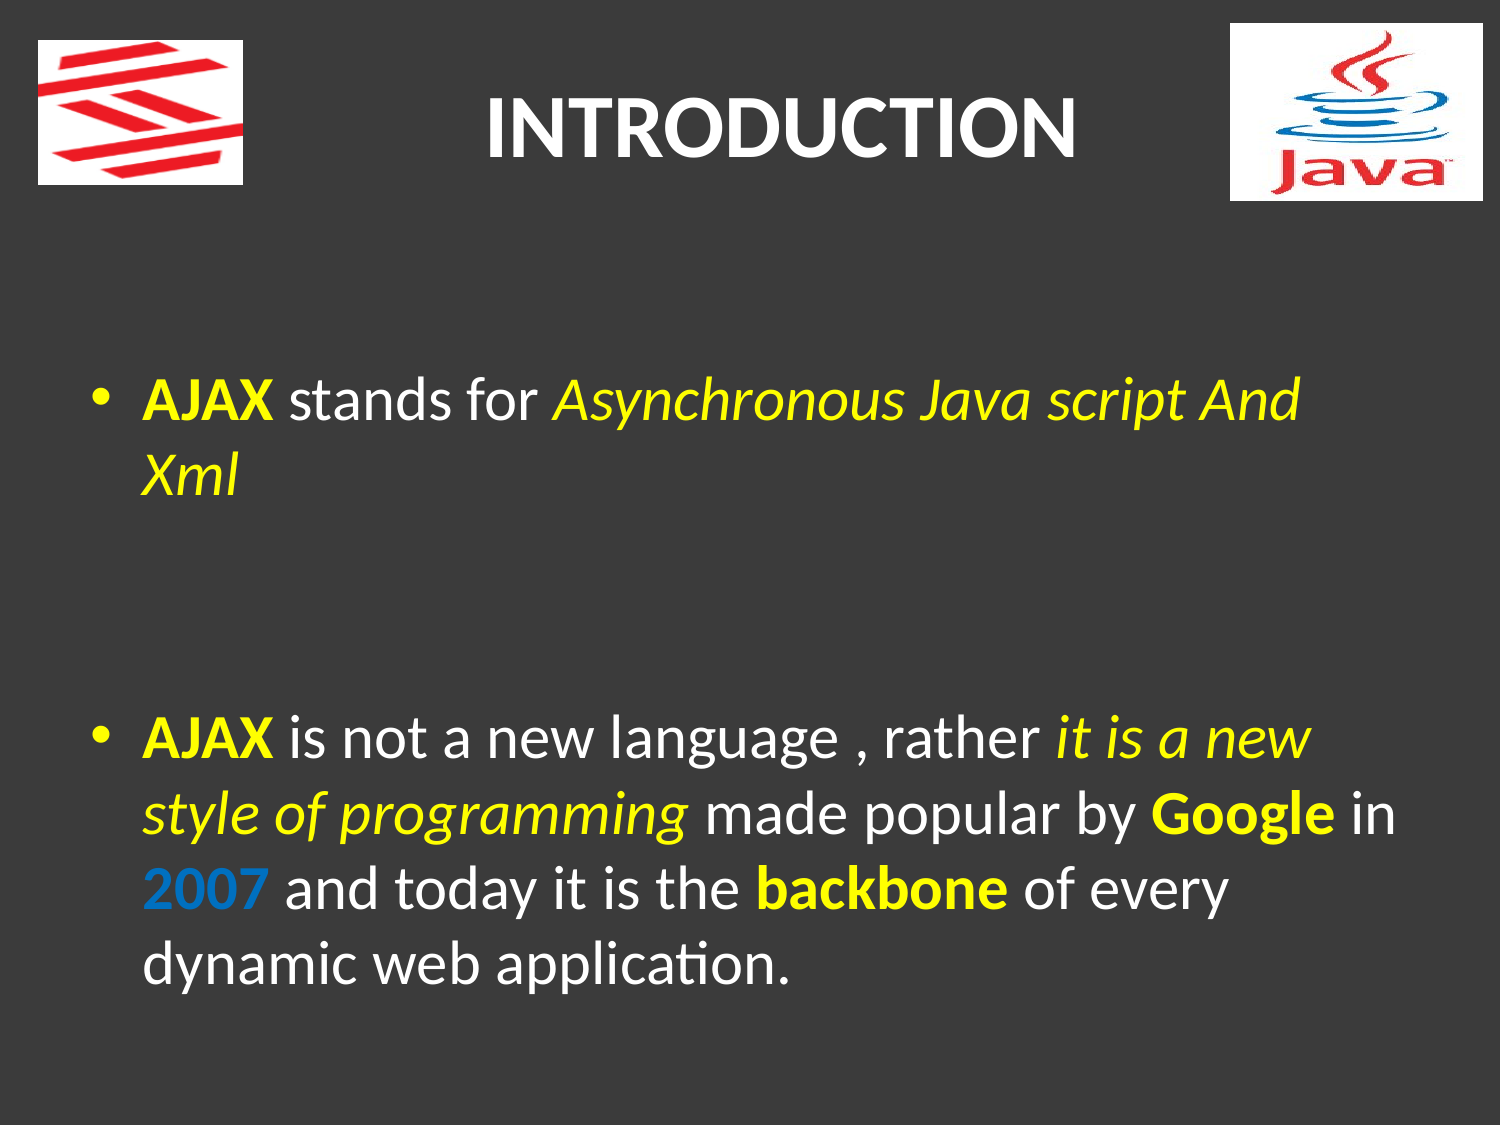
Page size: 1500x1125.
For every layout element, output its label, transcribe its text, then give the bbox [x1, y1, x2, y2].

title INTRODUCTION [247, 58, 1225, 184]
picture [37, 40, 243, 185]
picture [1230, 23, 1483, 201]
list AJAX stands for Asynchronous Java script And Xml AJAX is not a new language , rather it is a new style of programming made popular by Google in 2007 and today it is the backbone of every dynamic web application. [75, 262, 1425, 1005]
